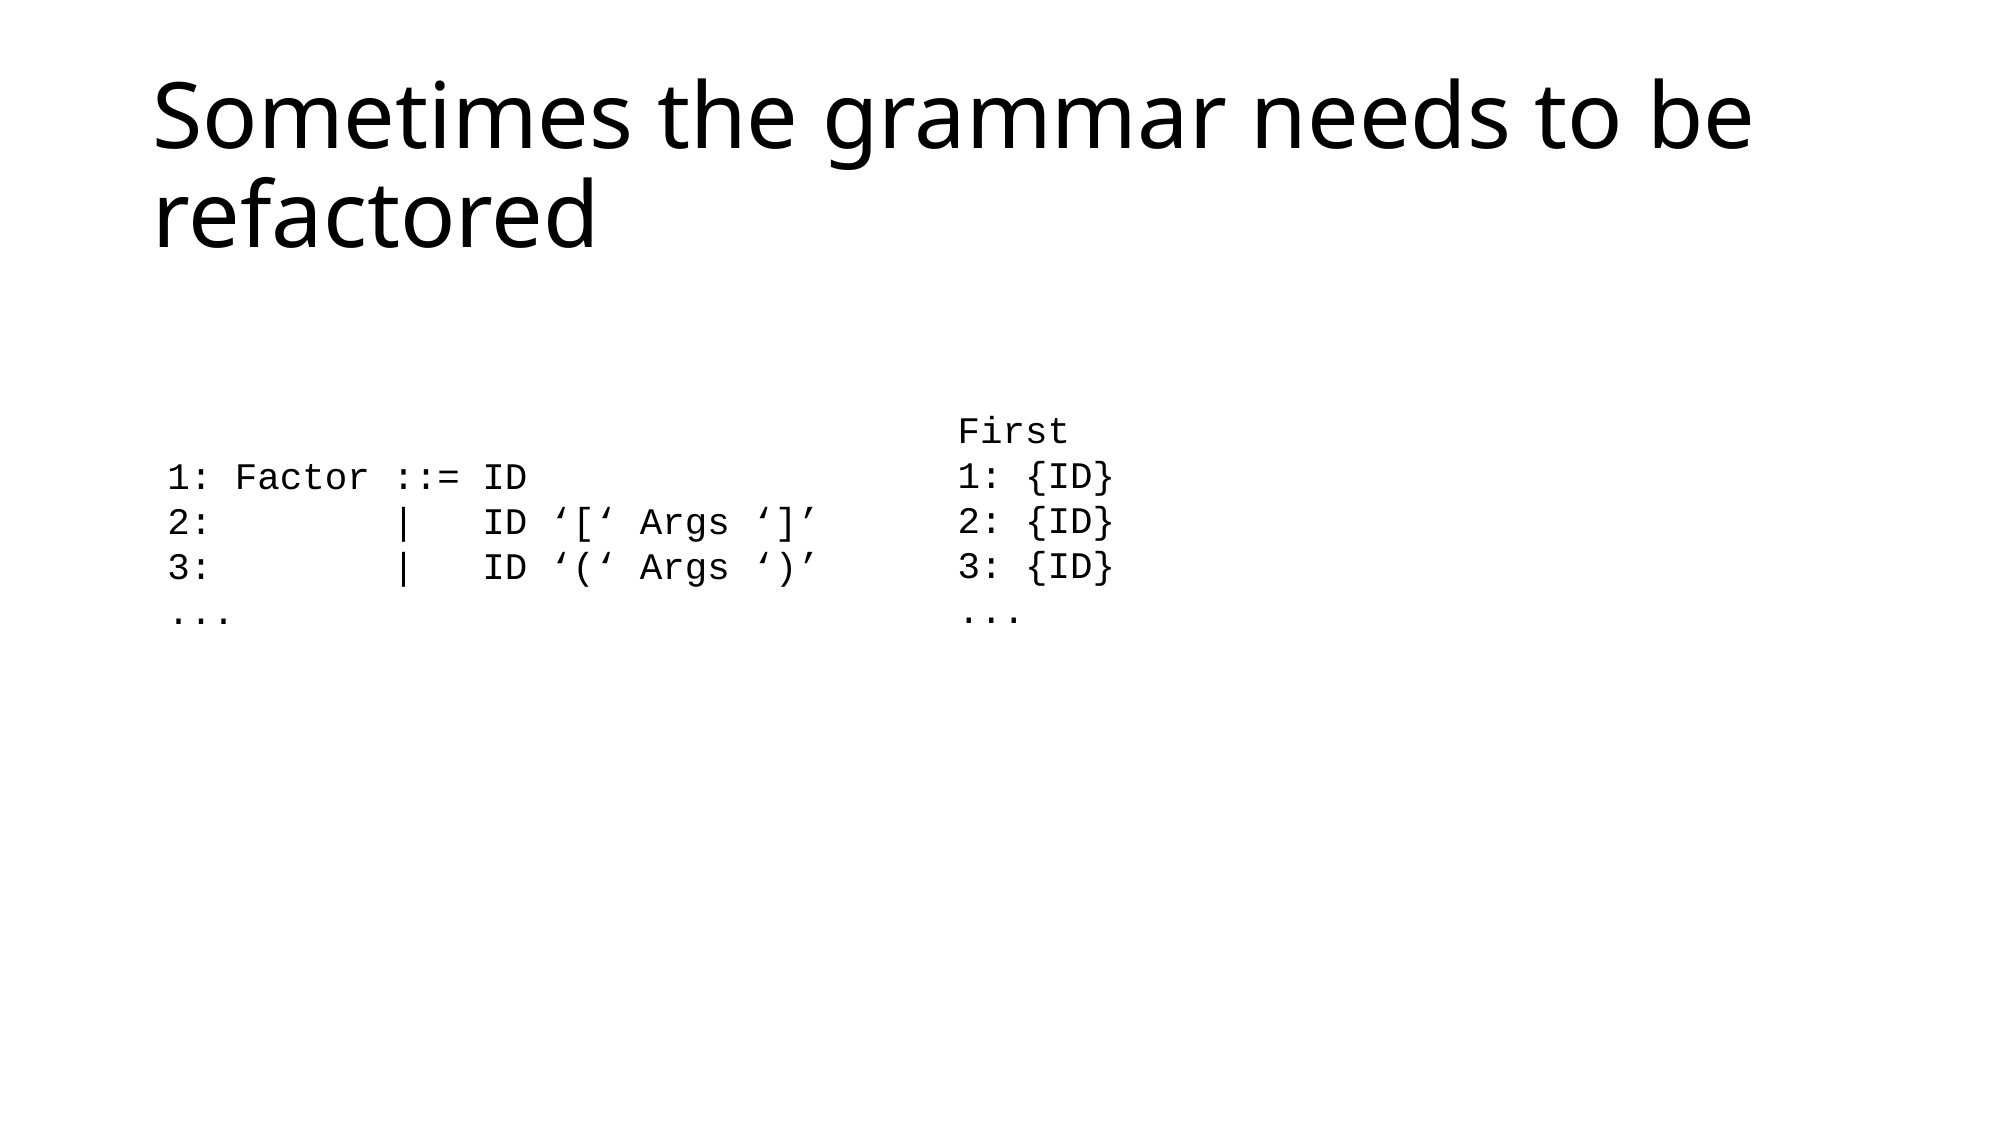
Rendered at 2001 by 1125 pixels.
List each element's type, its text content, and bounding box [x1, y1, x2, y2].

text_box First 1: {ID} 2: {ID} 3: {ID} ... [942, 398, 1678, 639]
text_box 1: Factor ::= ID 2: | ID ‘[‘ Args ‘]’ 3: | ID ‘(‘ Args ‘)’ ... [152, 444, 888, 640]
title Sometimes the grammar needs to be refactored [137, 59, 1863, 278]
